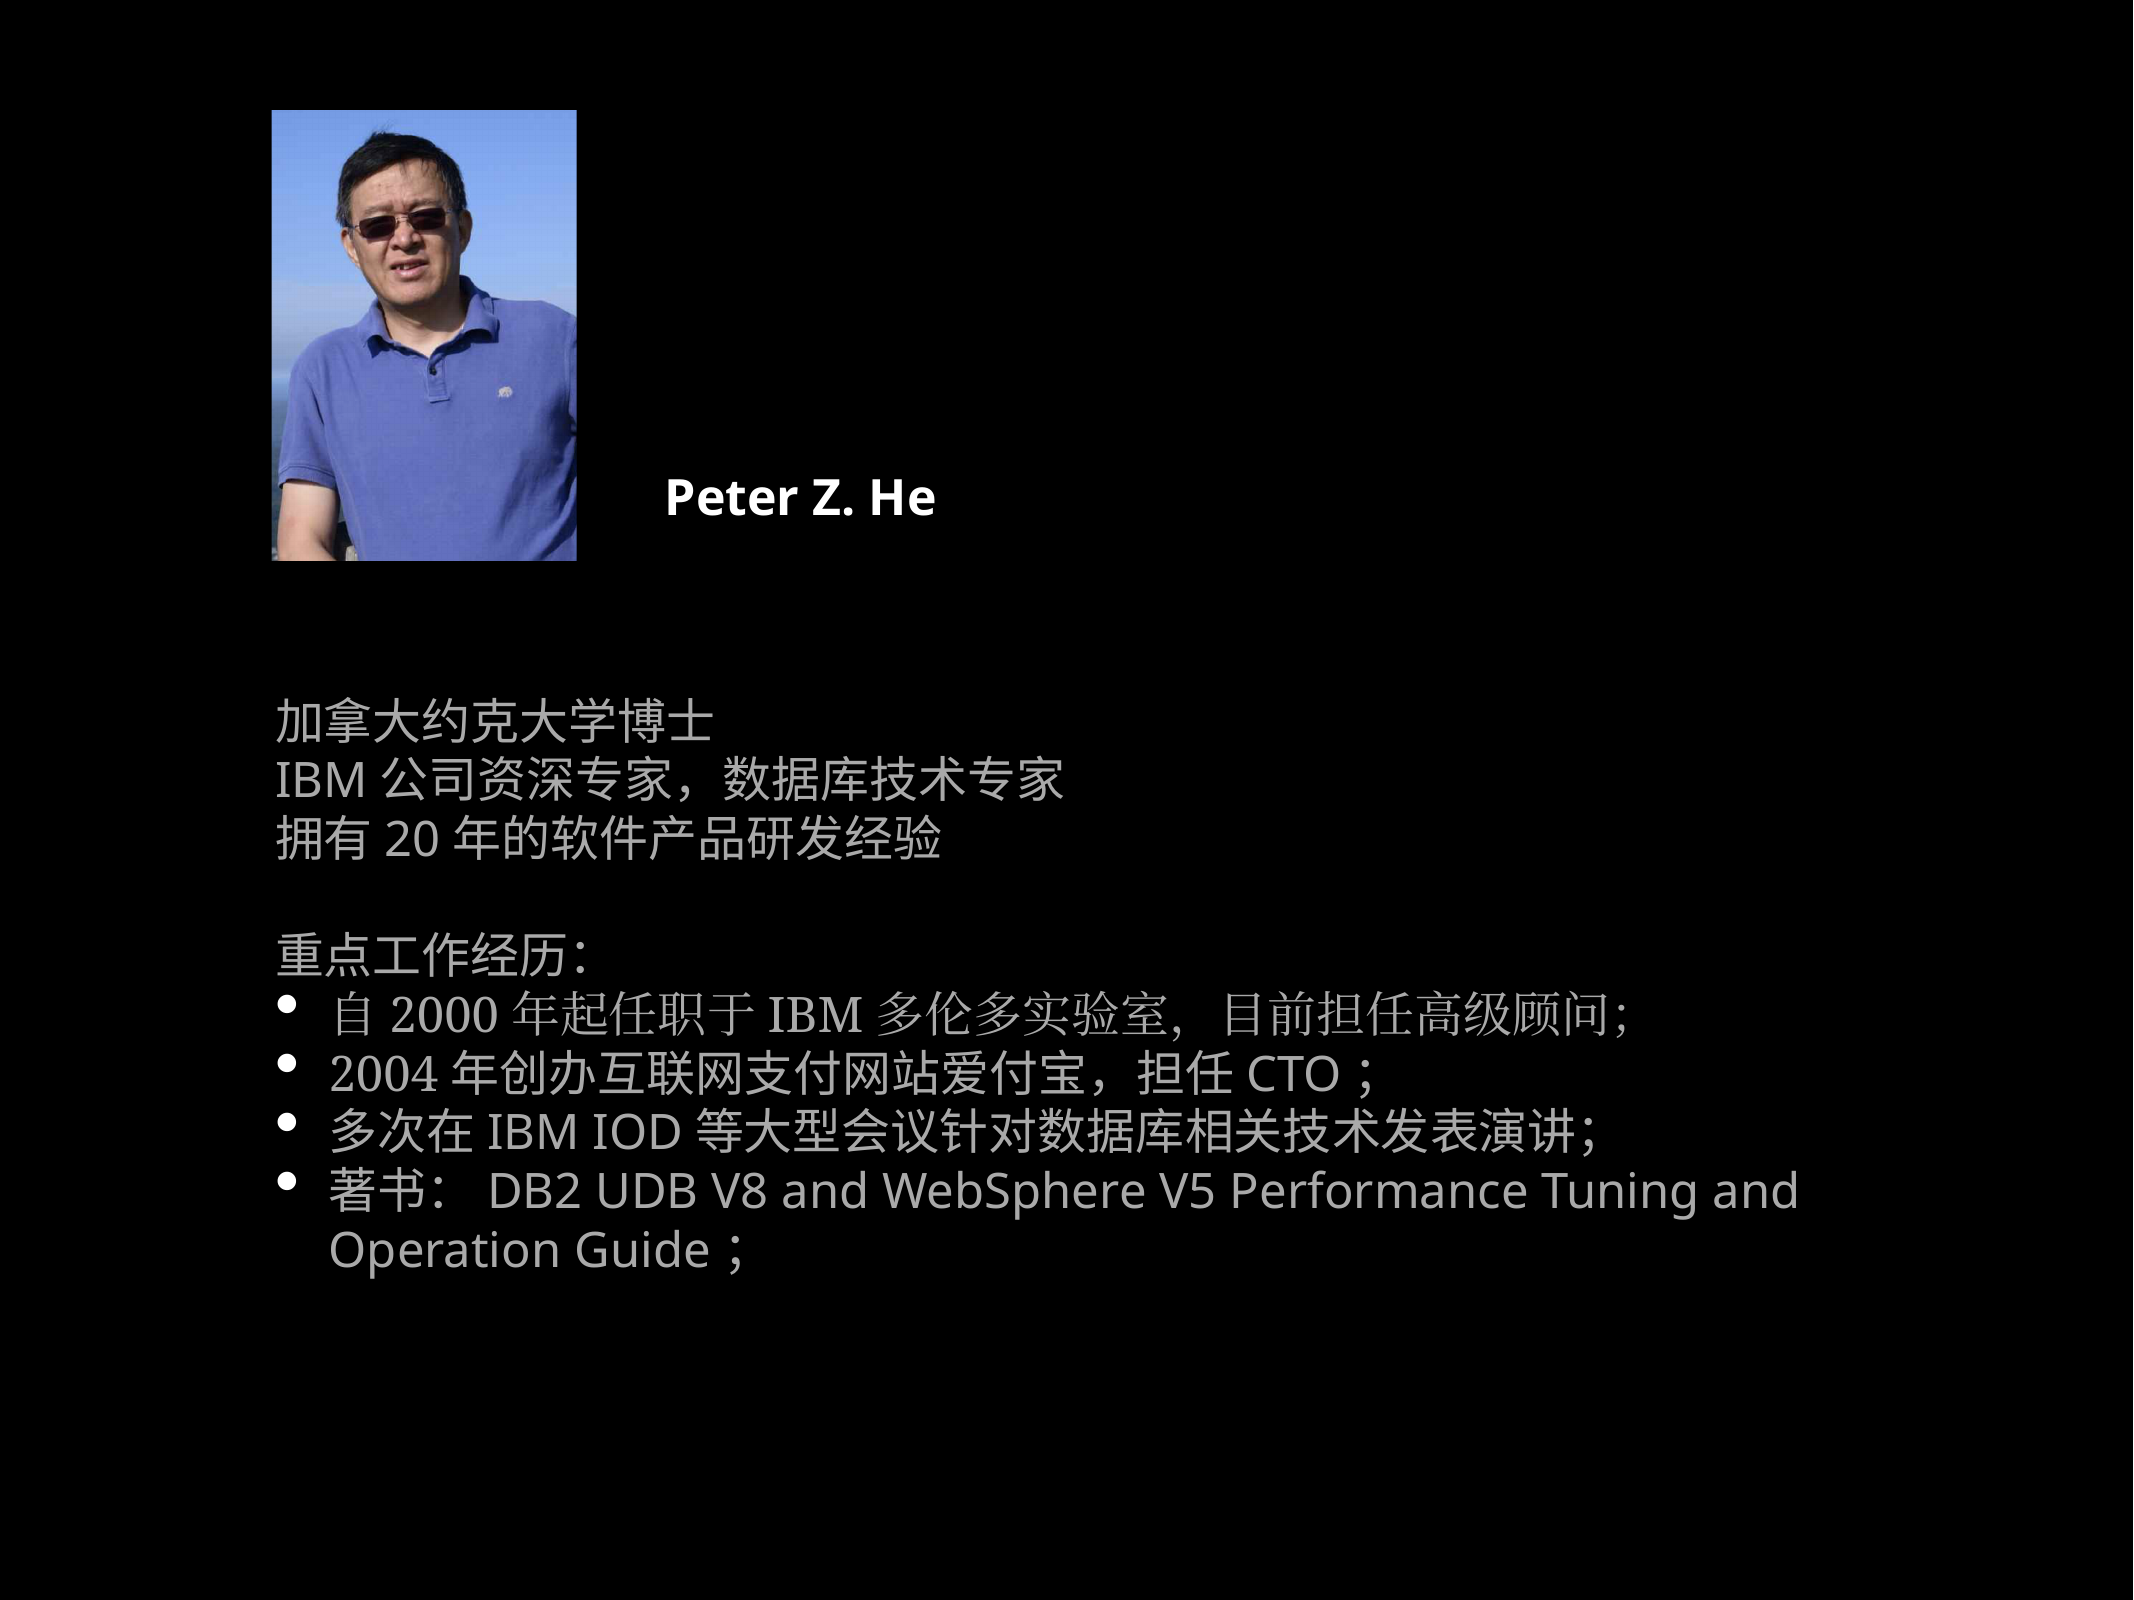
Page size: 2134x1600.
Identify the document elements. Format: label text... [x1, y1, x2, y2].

text_box Peter Z. He [656, 457, 946, 535]
picture [271, 110, 577, 561]
list 加拿大约克大学博士 IBM公司资深专家，数据库技术专家 拥有20年的软件产品研发经验 重点工作经历： 自2000年起任职于IBM多伦多实验室，目前担任高级顾问； 2004年创办互联网支付网站爱付宝，担任CTO； 多次在IBM IOD等大型会议针对数据库相关技术发表演讲； 著书：DB2 UDB V8 and WebSphere V5 Performance Tuning and Operation Guide； [266, 630, 1948, 1337]
